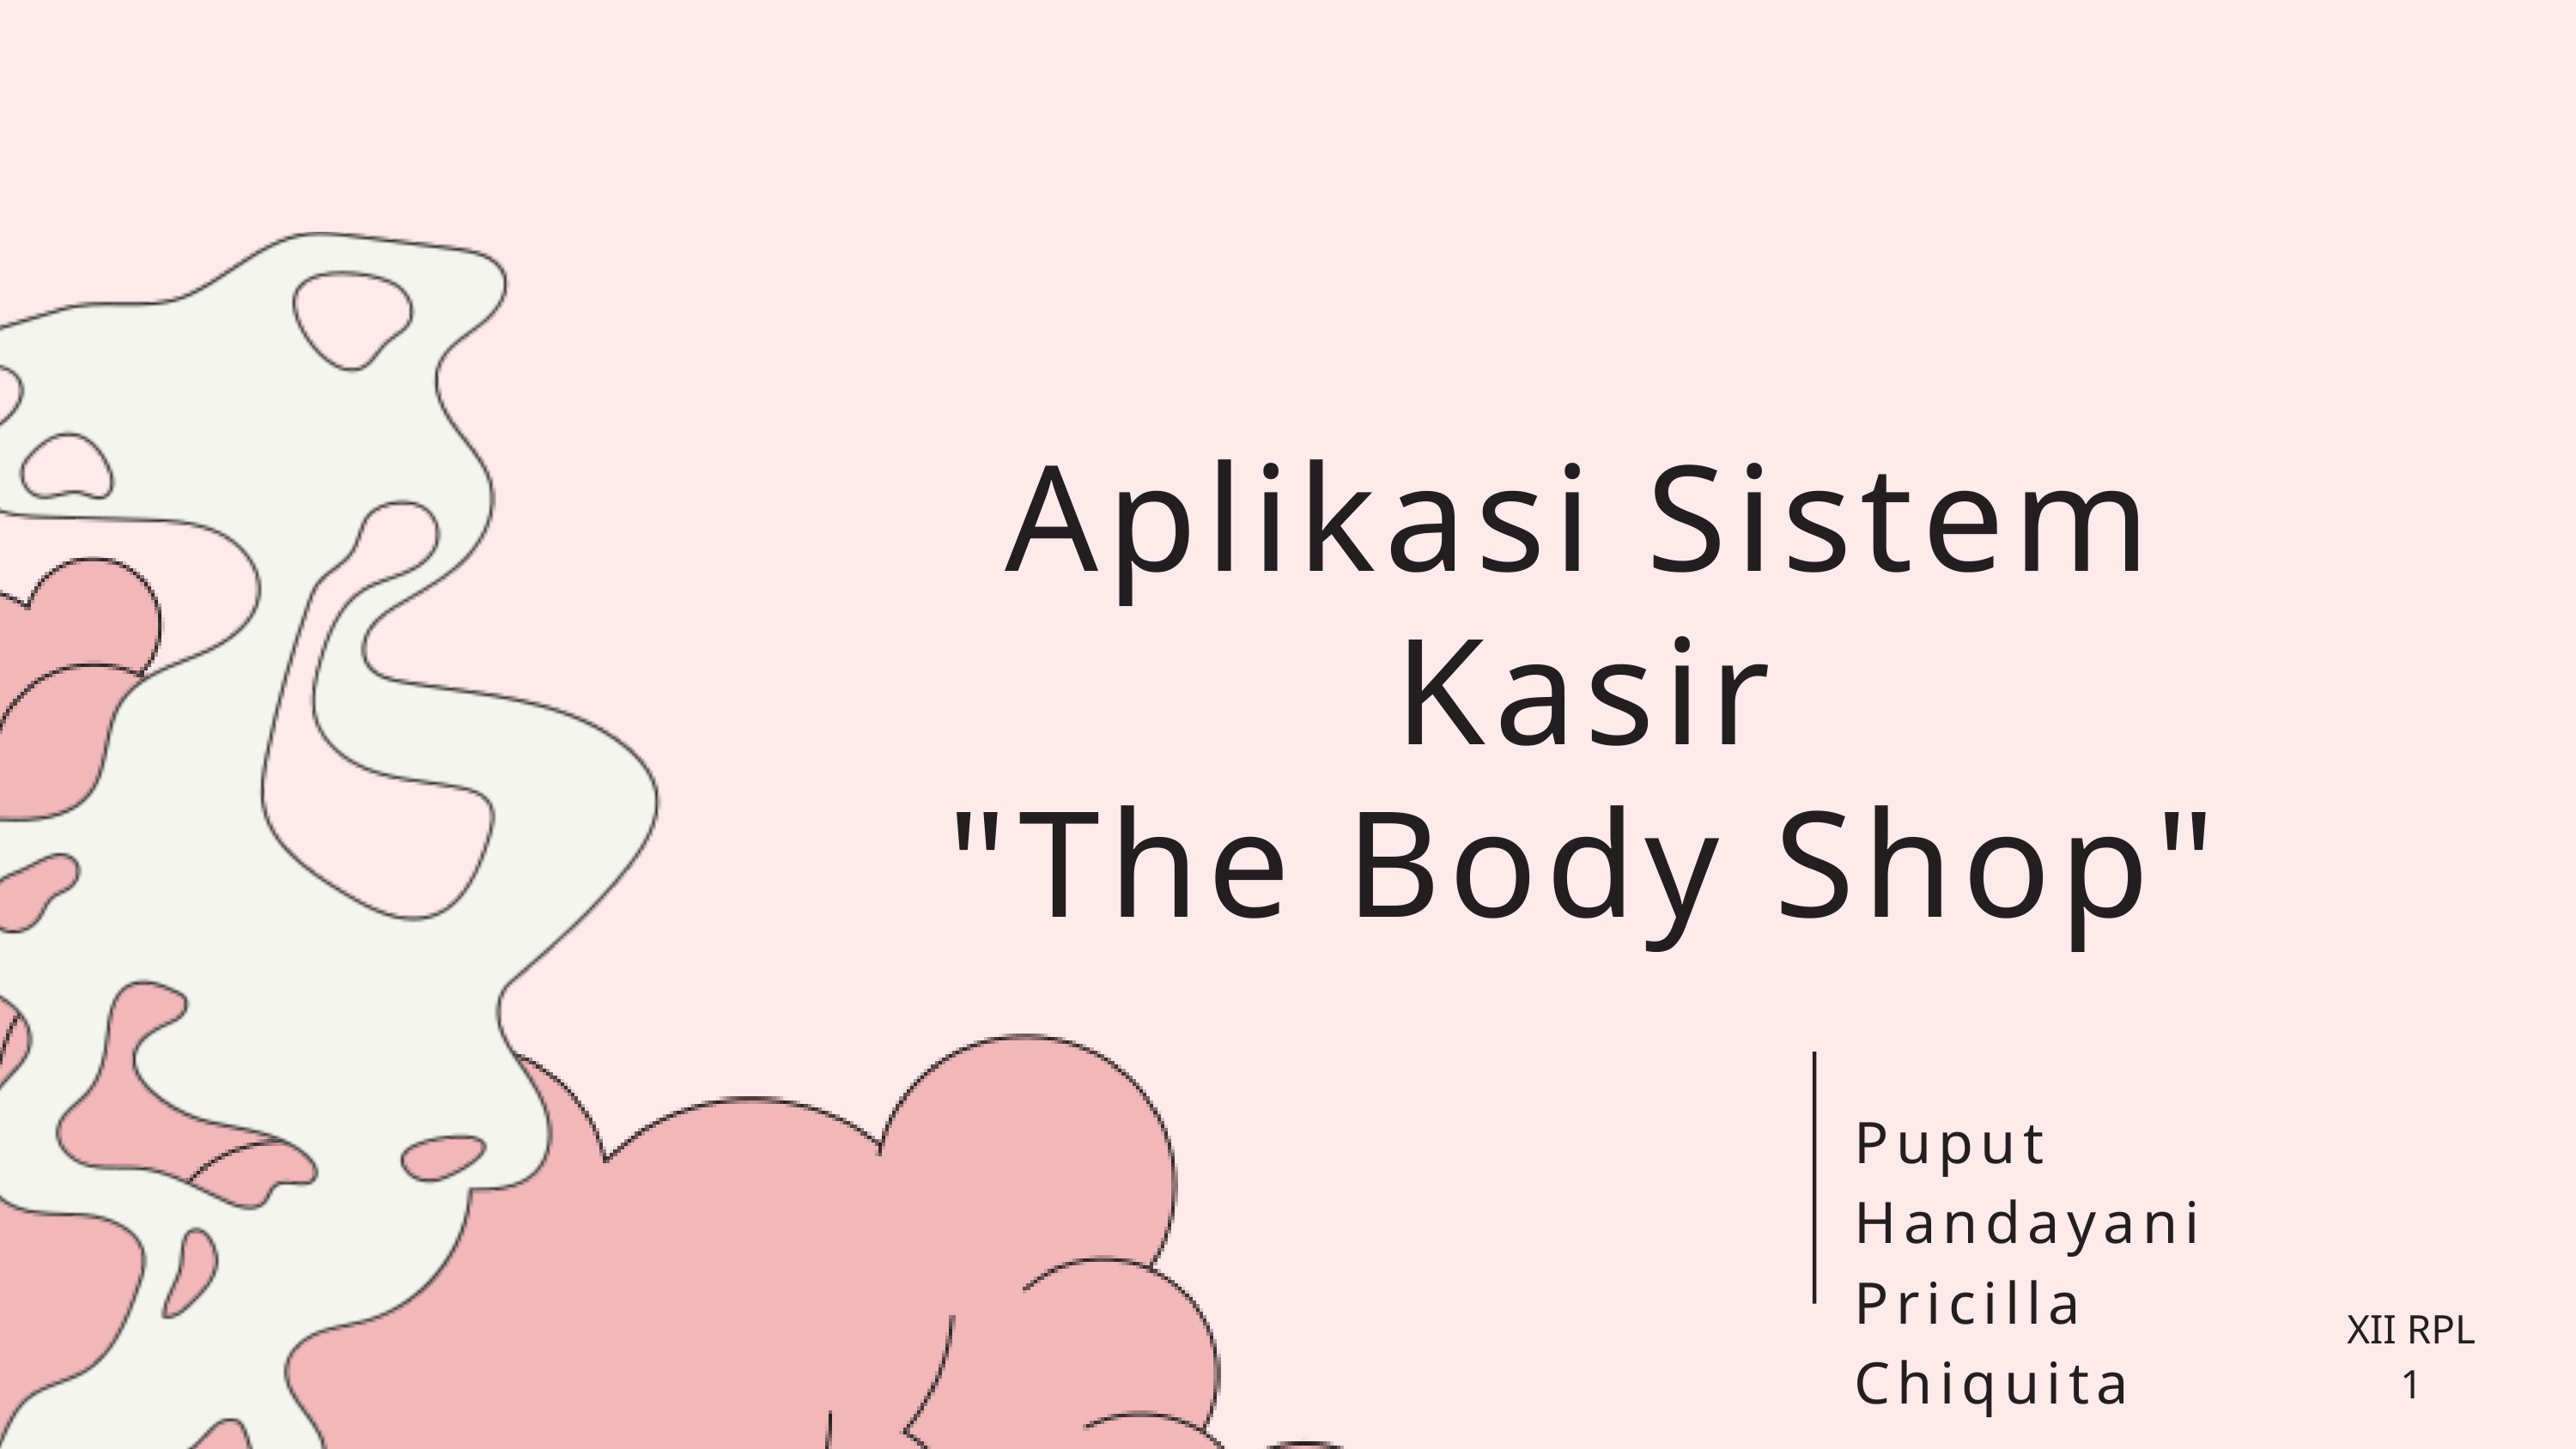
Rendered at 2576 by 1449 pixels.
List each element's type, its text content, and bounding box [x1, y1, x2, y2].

text_box Aplikasi Sistem Kasir "The Body Shop" [831, 427, 2335, 948]
text_box Puput Handayani Pricilla Chiquita [1854, 1094, 2379, 1416]
picture [0, 231, 1404, 1449]
text_box [1812, 1052, 1817, 1304]
text_box XII RPL 1 [2332, 1296, 2491, 1408]
